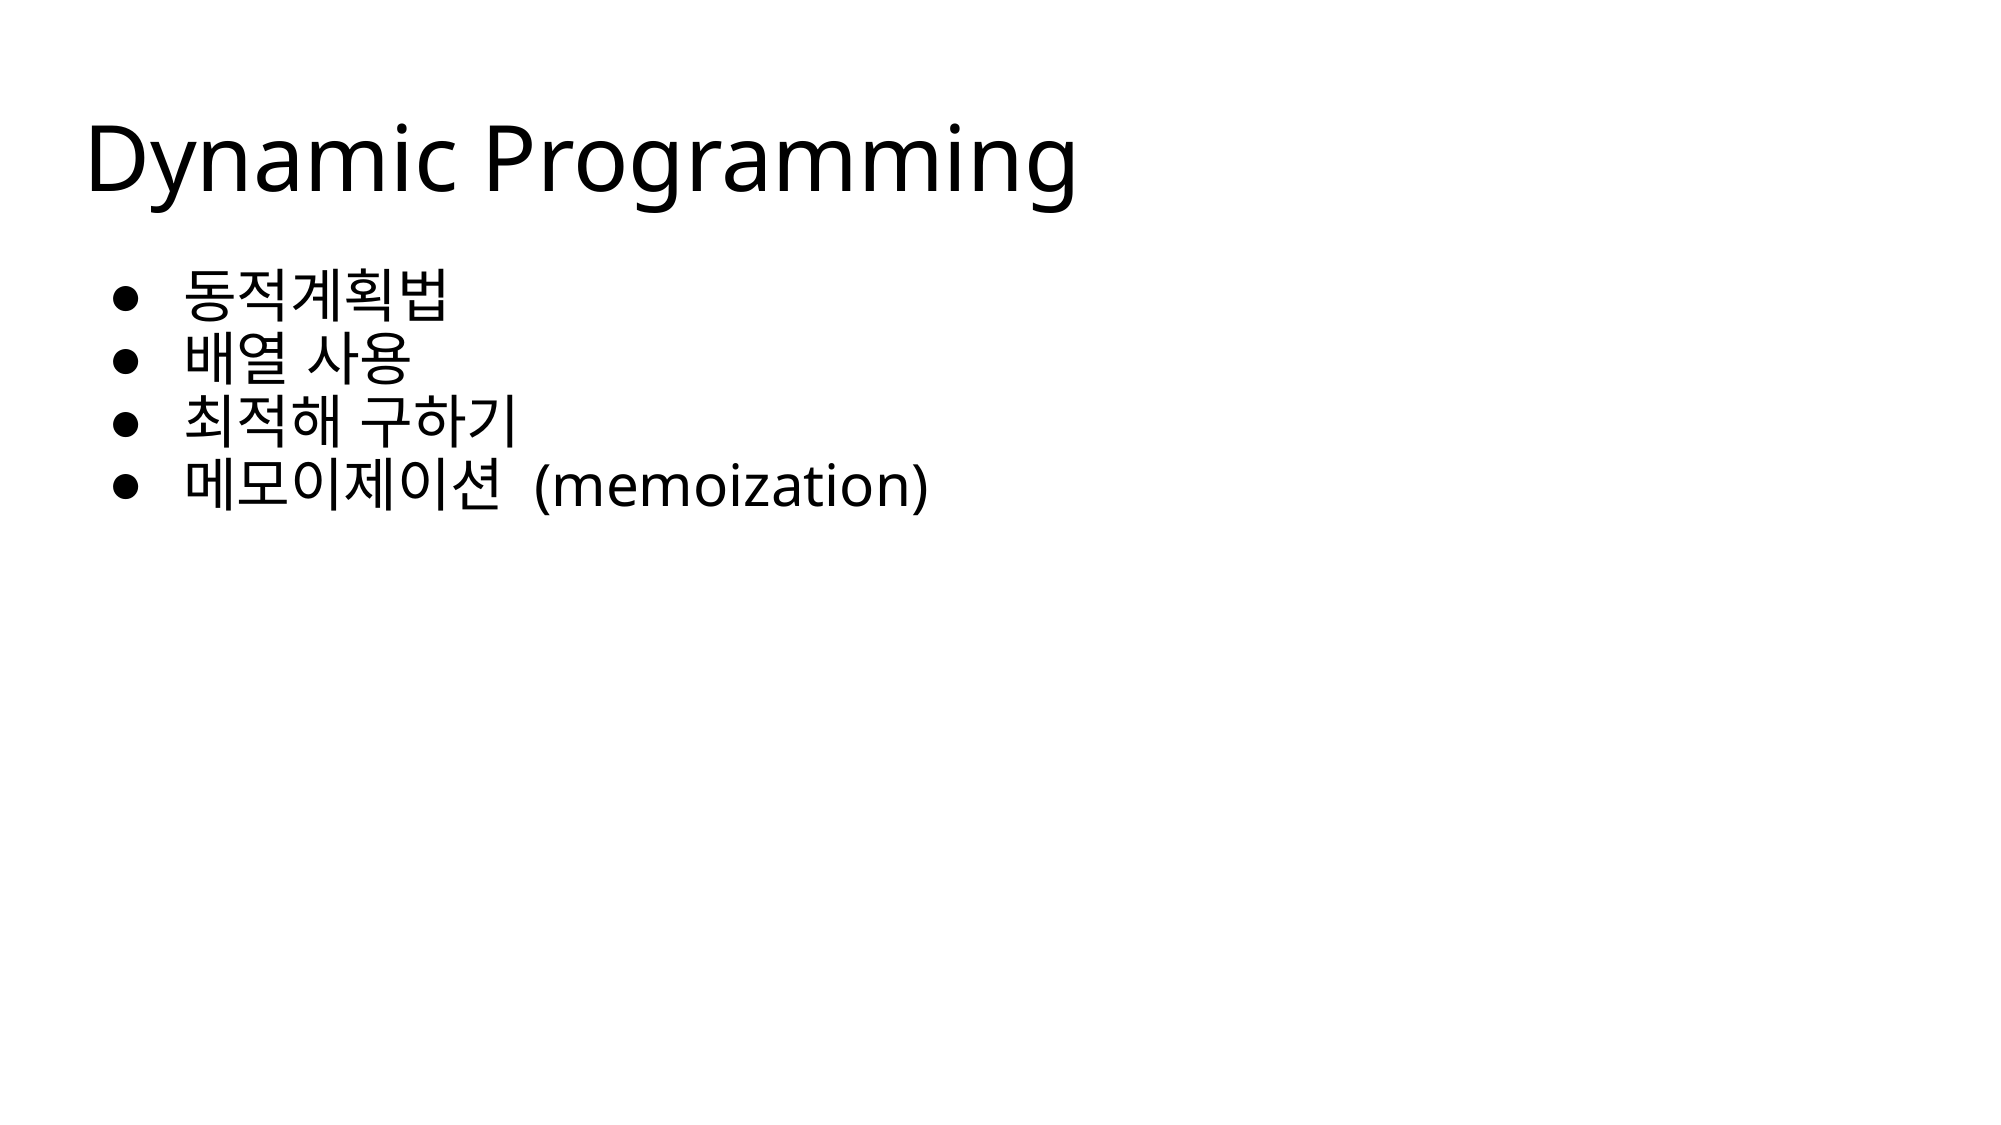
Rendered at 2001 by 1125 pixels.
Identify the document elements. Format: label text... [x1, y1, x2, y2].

list 동적계획법 배열 사용 최적해 구하기 메모이제이션 (memoization) [68, 252, 1932, 1000]
title Dynamic Programming [68, 97, 1932, 223]
